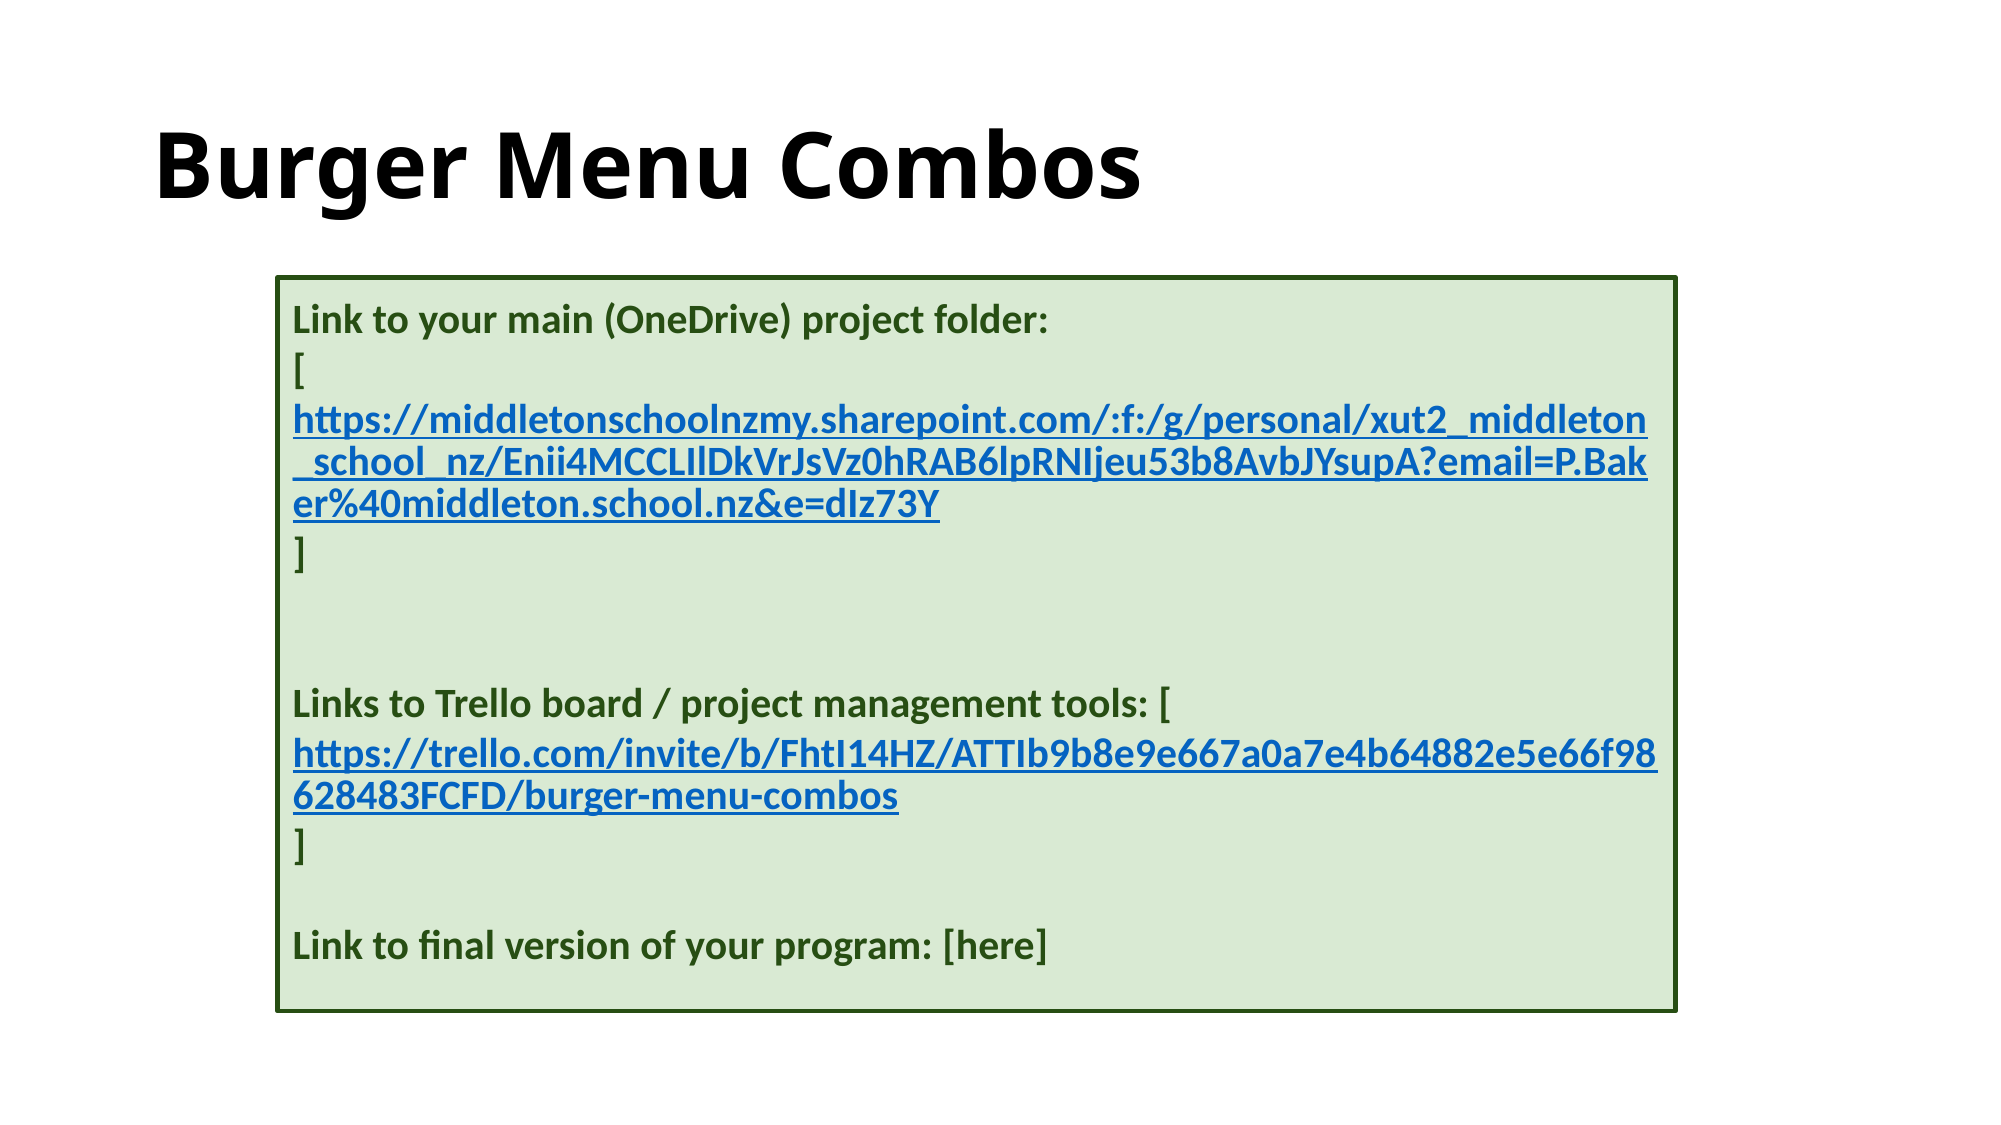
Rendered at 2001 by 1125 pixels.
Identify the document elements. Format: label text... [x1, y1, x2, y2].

text_box Link to your main (OneDrive) project folder: [https://middletonschoolnzmy.sharepoint.com/:f:/g/personal/xut2_middleton_school_nz/Enii4MCCLIlDkVrJsVz0hRAB6lpRNIjeu53b8AvbJYsupA?email=P.Baker%40middleton.school.nz&e=dIz73Y] Links to Trello board / project management tools: [https://trello.com/invite/b/FhtI14HZ/ATTIb9b8e9e667a0a7e4b64882e5e66f98628483FCFD/burger-menu-combos] Link to final version of your program: [here] [277, 277, 1676, 1012]
title Burger Menu Combos [137, 59, 1863, 278]
